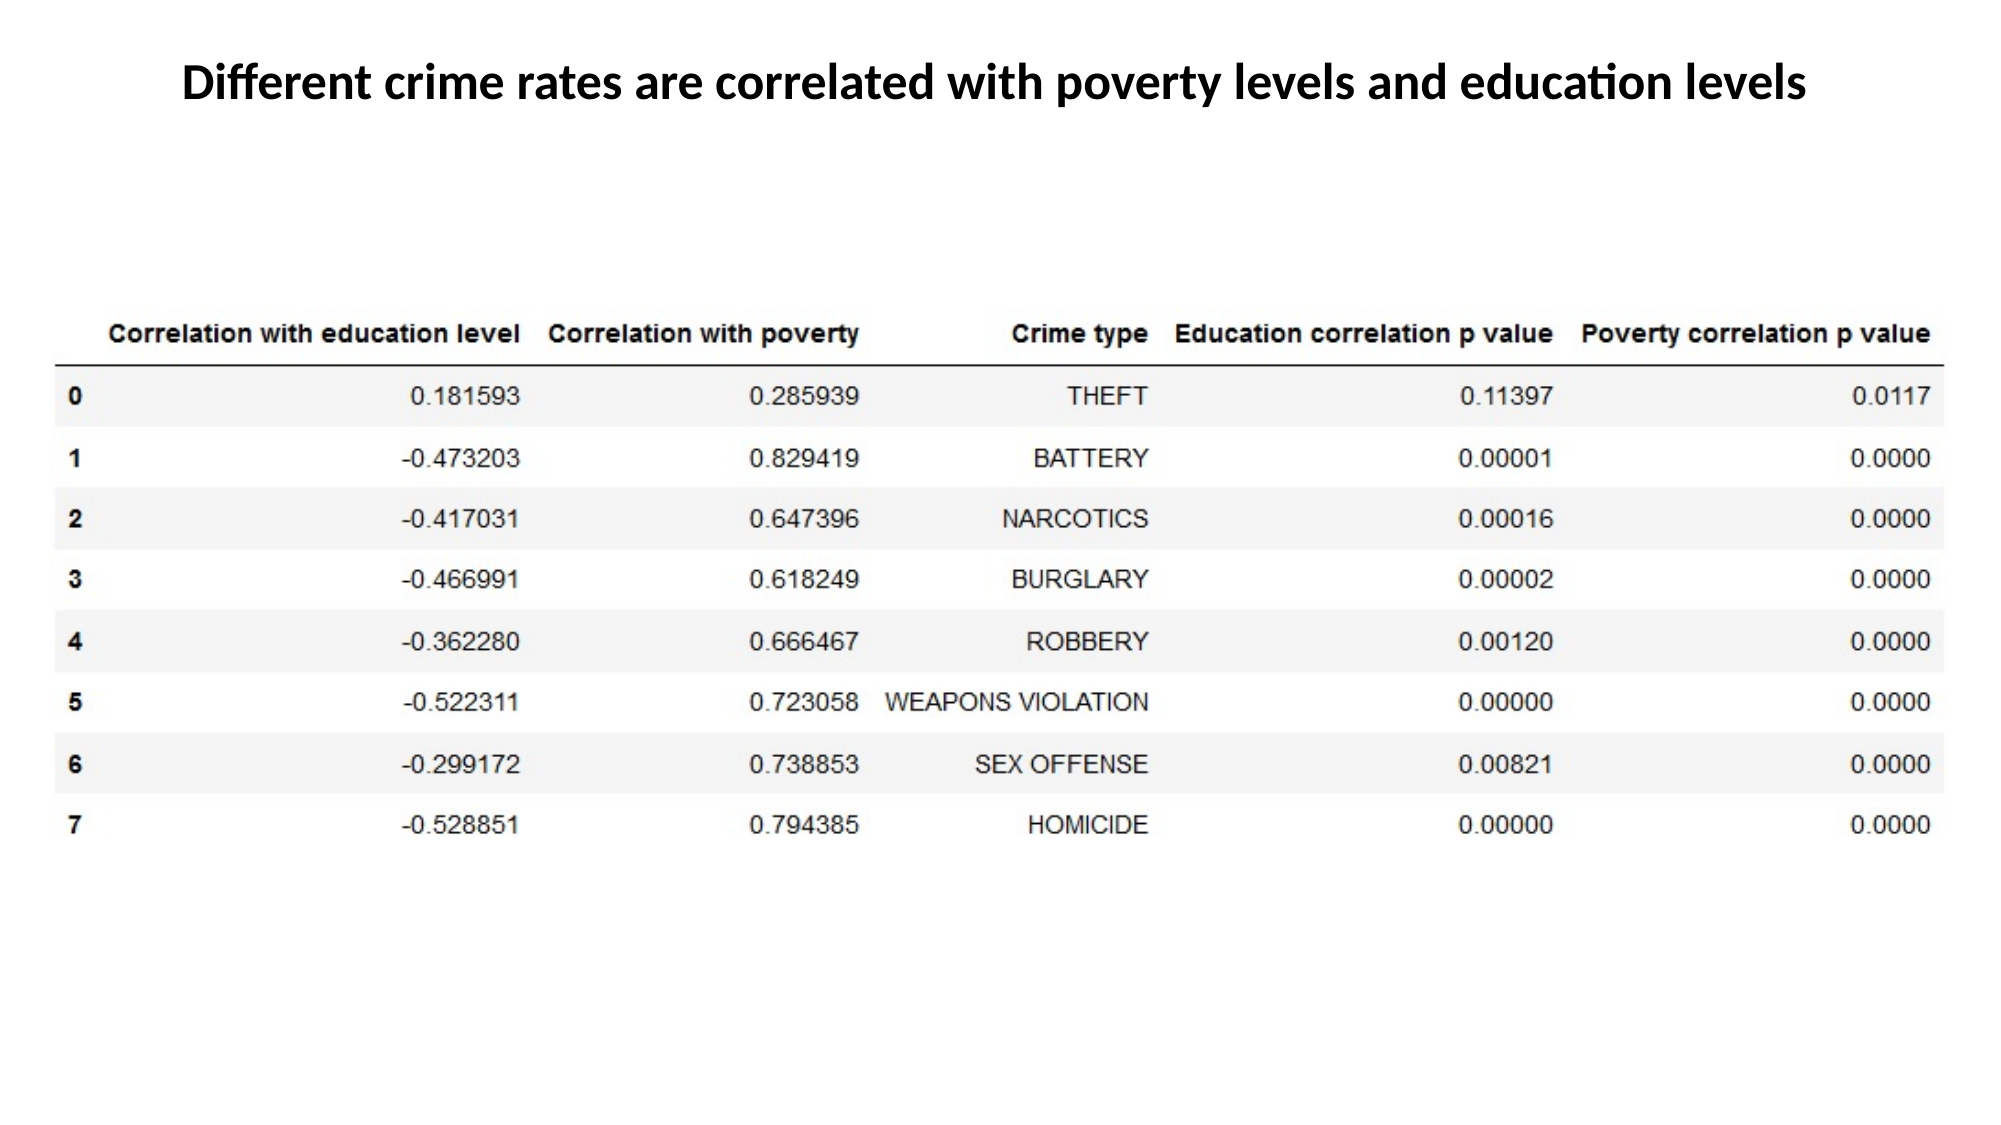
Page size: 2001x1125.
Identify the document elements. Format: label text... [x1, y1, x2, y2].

picture [50, 308, 1950, 856]
title Different crime rates are correlated with poverty levels and education levels [166, 24, 1892, 142]
